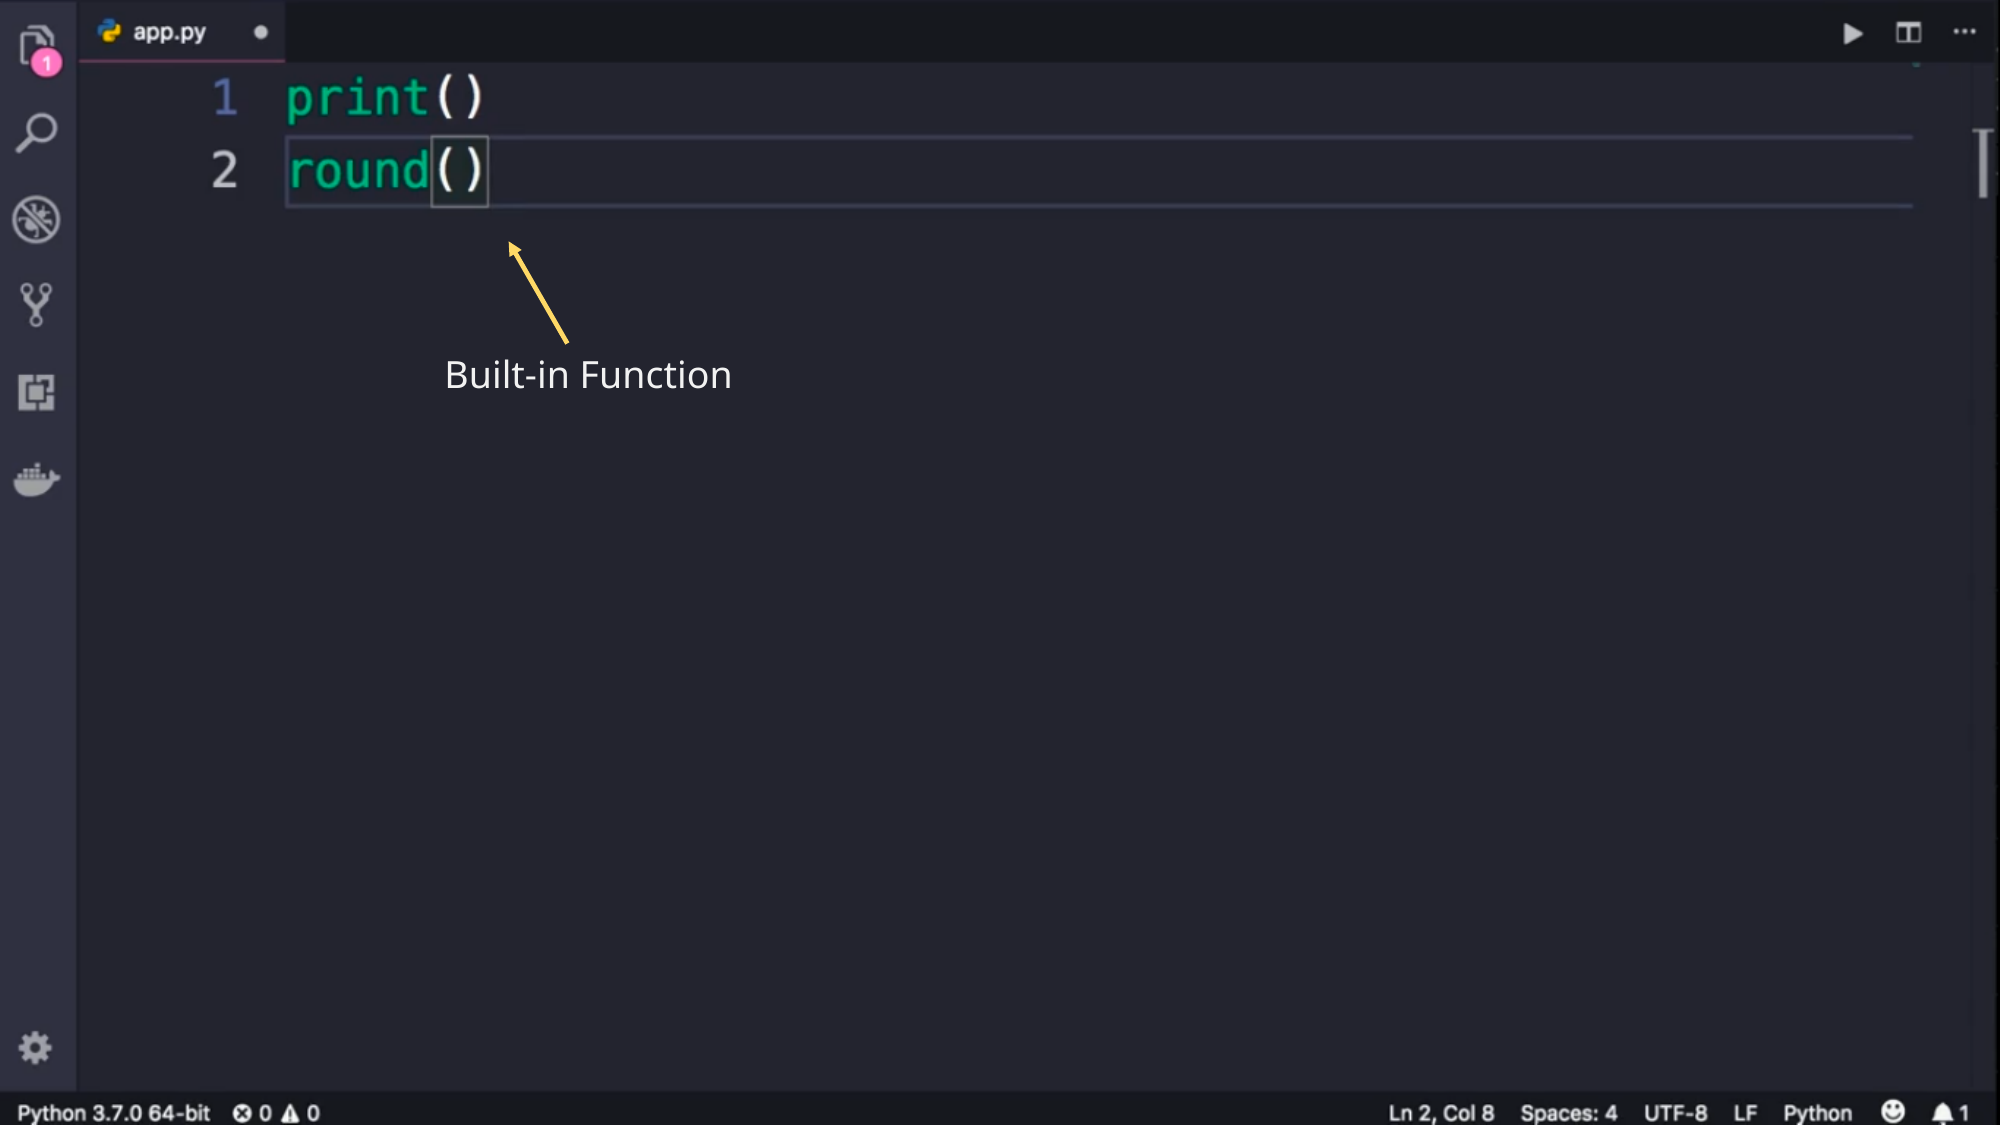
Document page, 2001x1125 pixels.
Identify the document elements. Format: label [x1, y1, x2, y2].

text_box [508, 241, 568, 344]
picture [0, 0, 2000, 1125]
